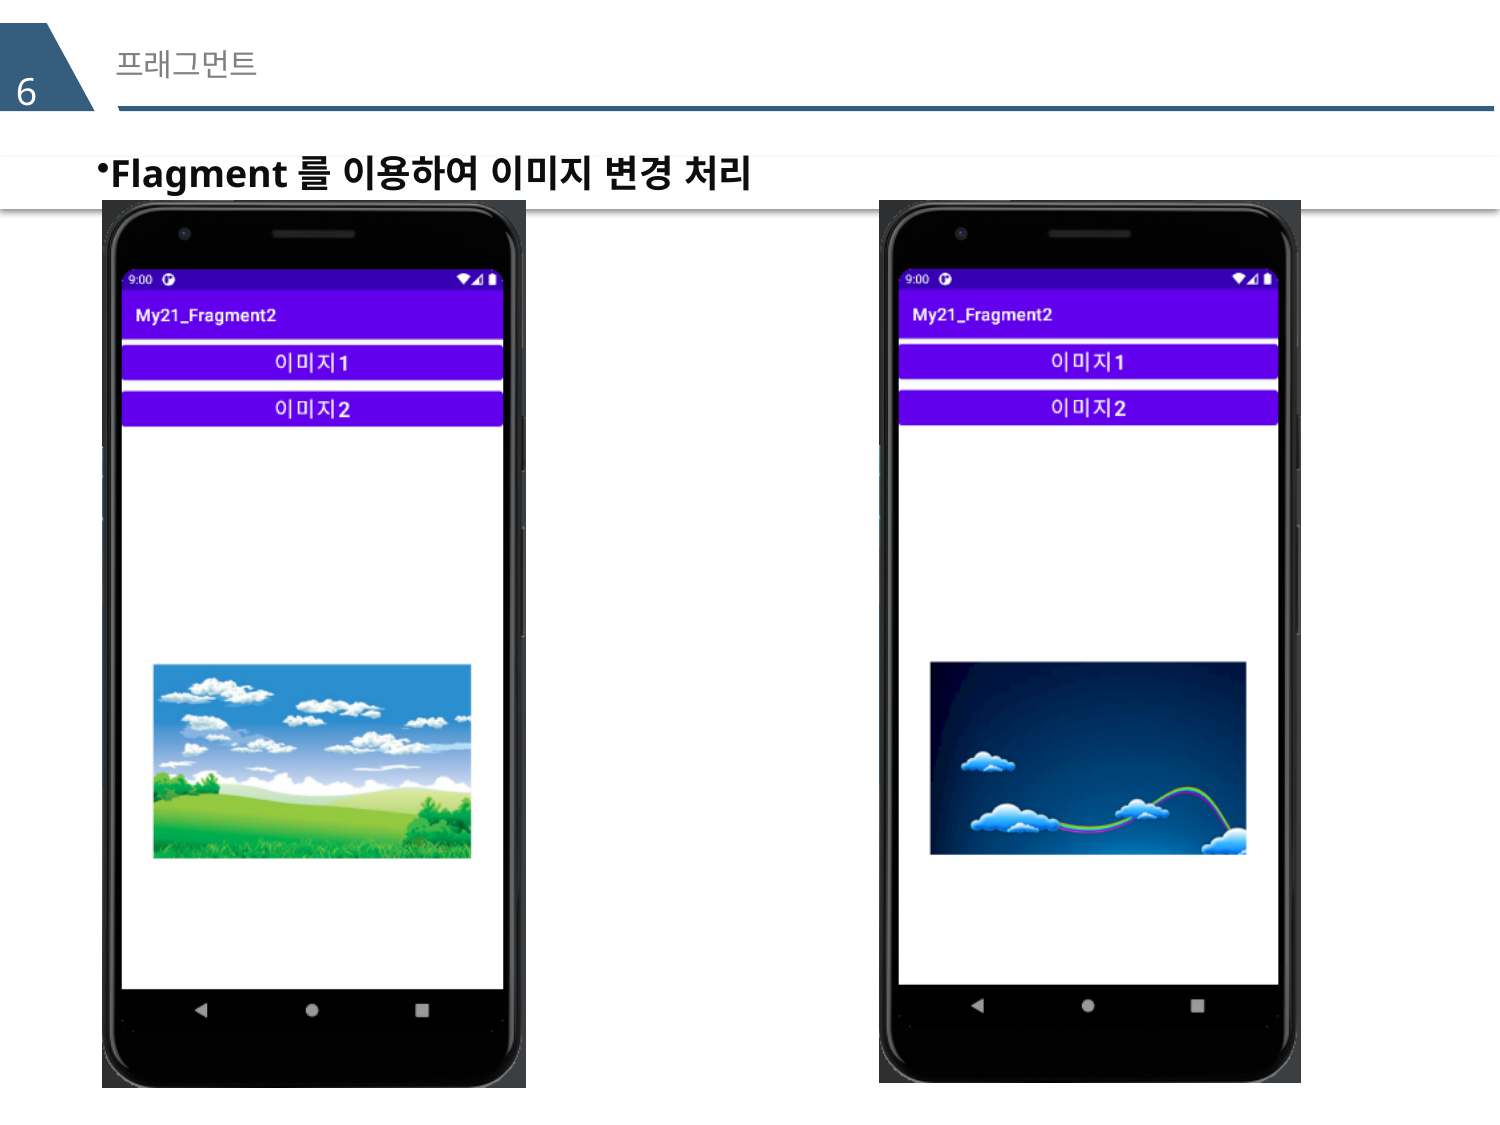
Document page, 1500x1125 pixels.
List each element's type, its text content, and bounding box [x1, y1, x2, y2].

picture [101, 200, 526, 1088]
title 프래그먼트 [100, 37, 1438, 90]
text_box [0, 0, 1500, 75]
slide_number 6 [1, 60, 89, 101]
picture [879, 200, 1302, 1084]
text_box Flagment를 이용하여 이미지 변경 처리 [82, 137, 845, 202]
